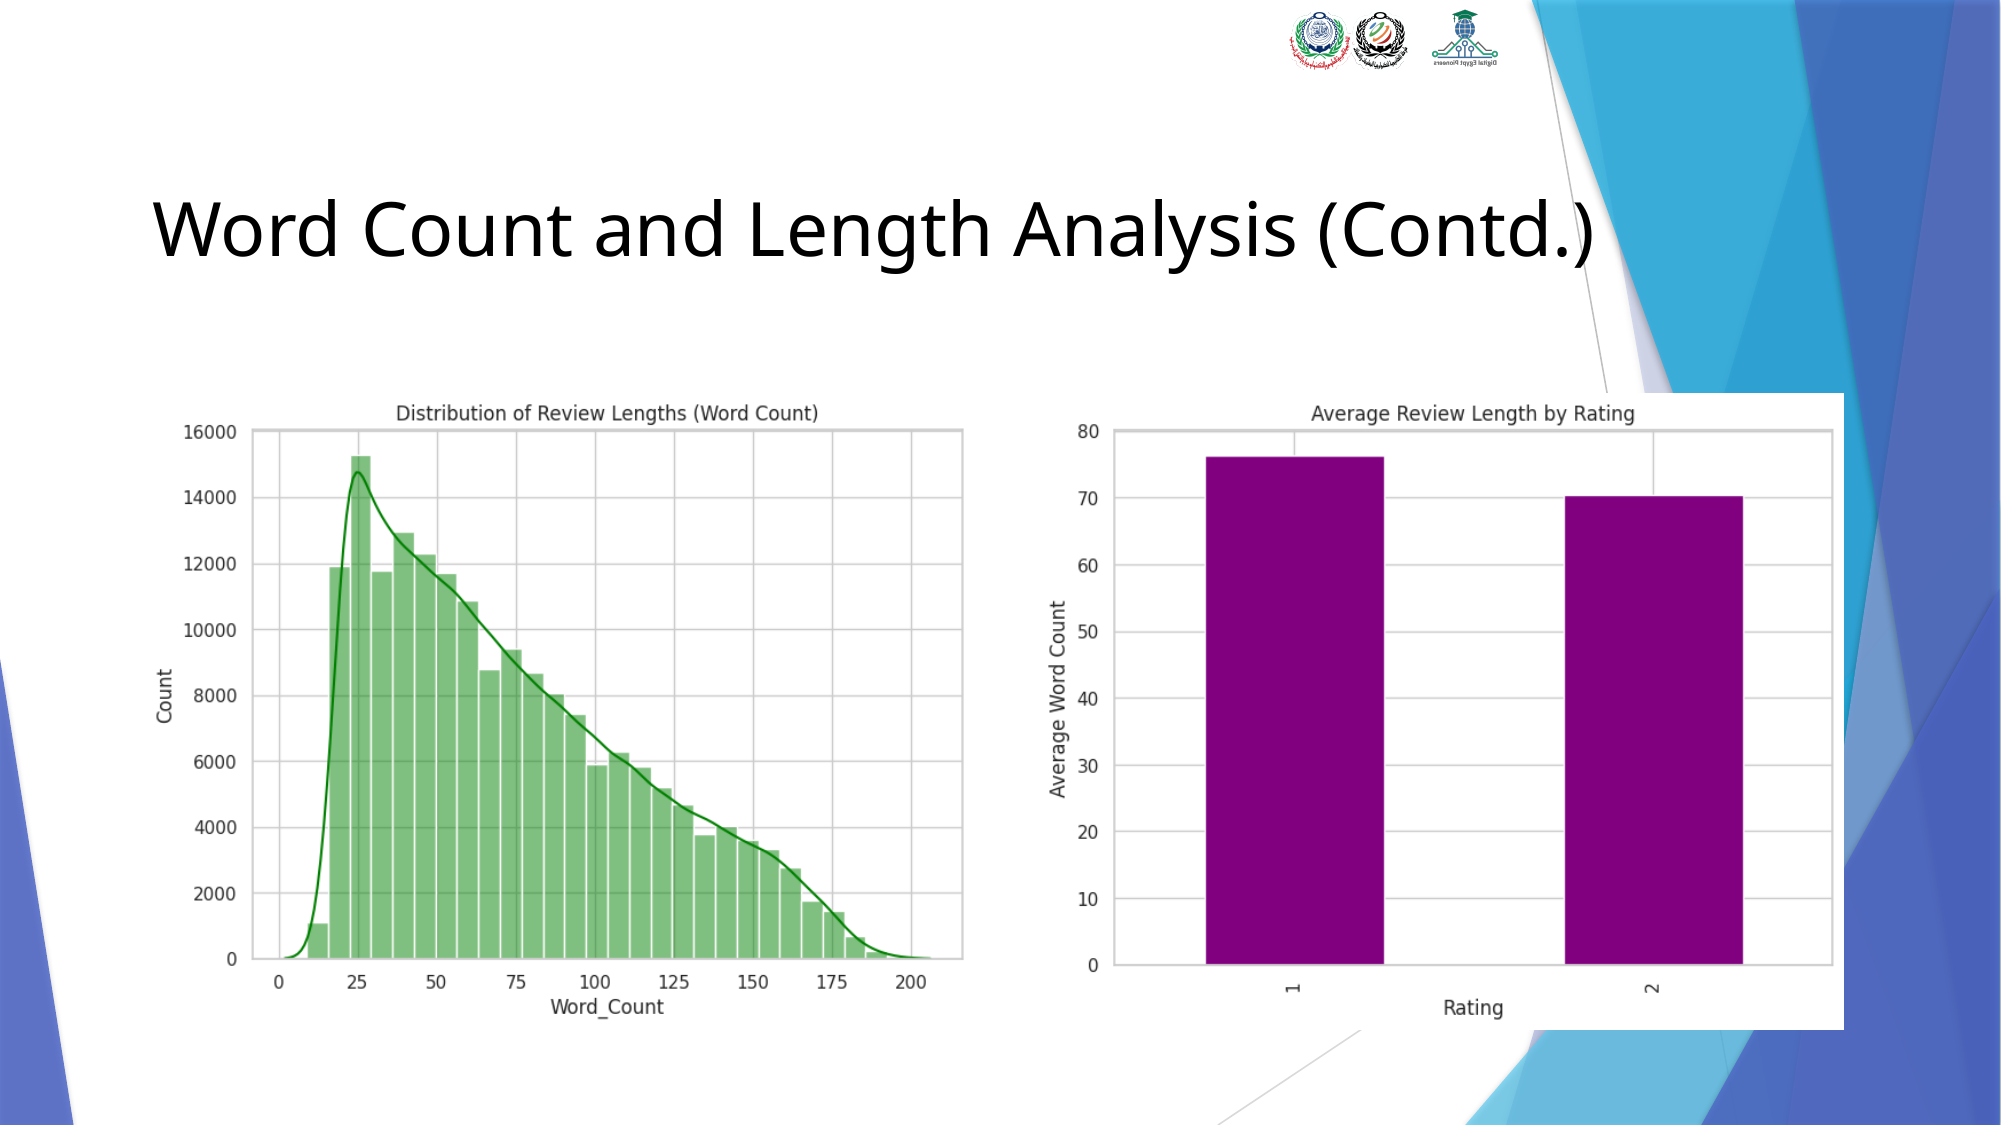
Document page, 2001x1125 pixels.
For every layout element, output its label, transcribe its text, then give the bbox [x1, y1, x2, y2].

picture [143, 393, 975, 1031]
picture [1037, 393, 1845, 1031]
picture [1432, 8, 1498, 61]
title Word Count and Length Analysis (Contd.) [137, 61, 1863, 279]
picture [1287, 7, 1413, 61]
